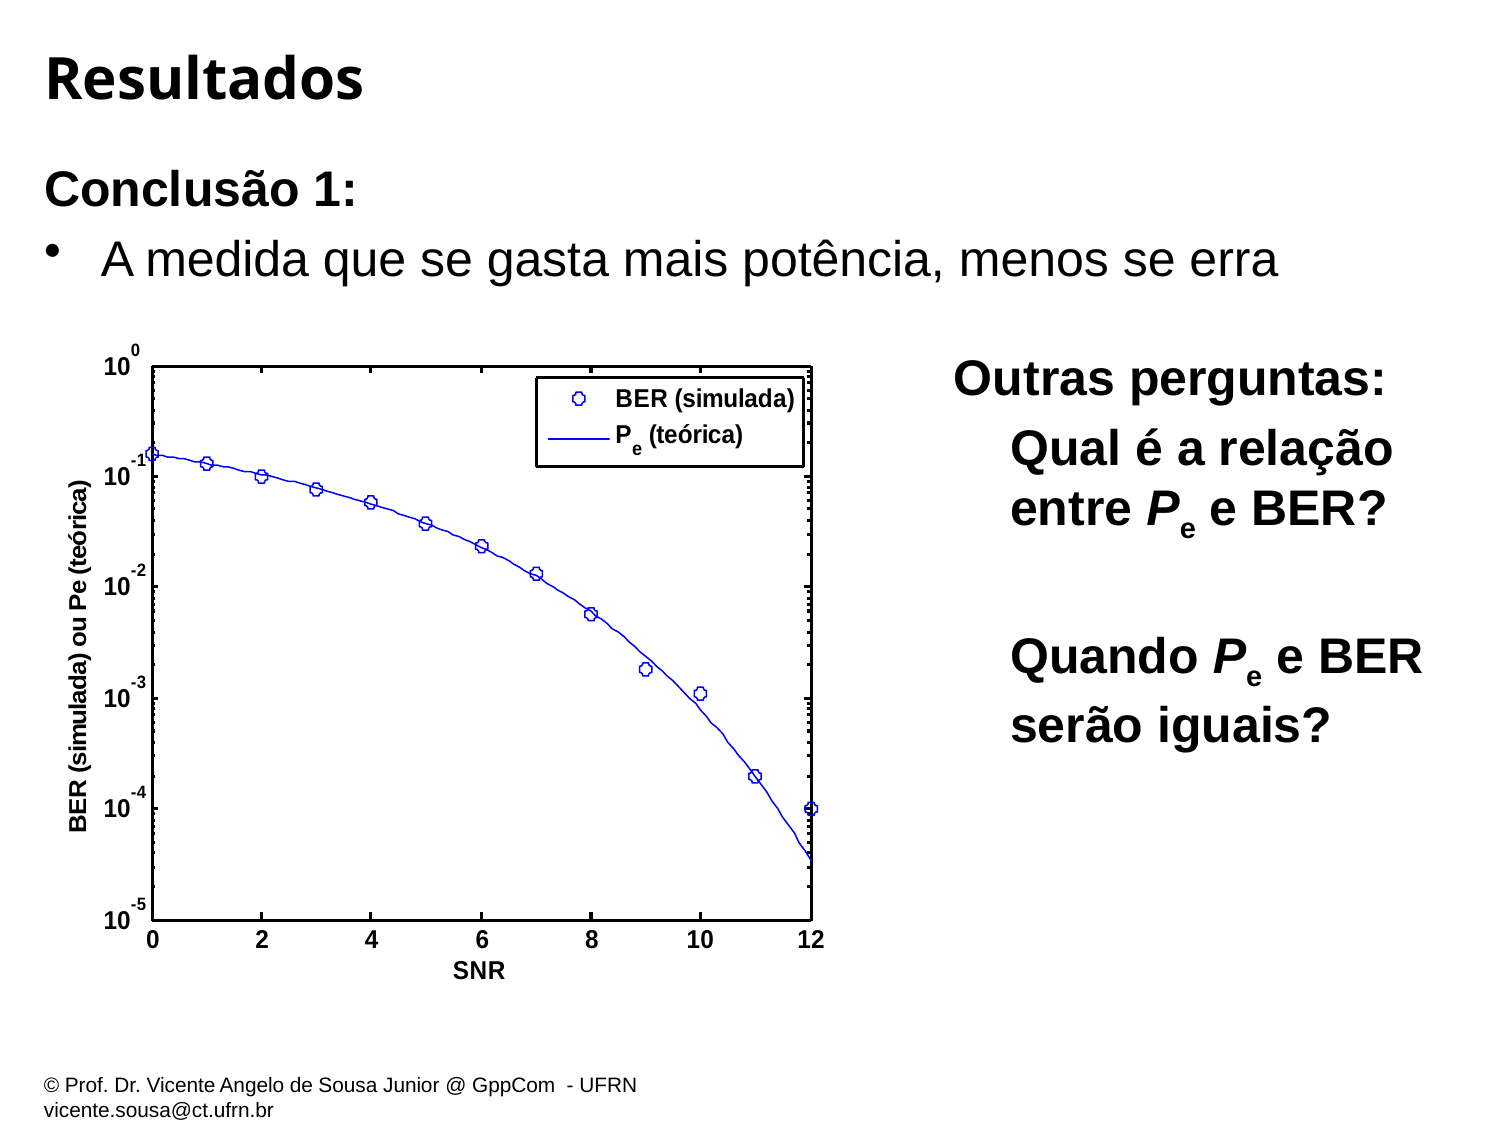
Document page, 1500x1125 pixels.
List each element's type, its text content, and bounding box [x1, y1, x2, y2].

text_box Outras perguntas: Qual é a relação entre Pe e BER? Quando Pe e BER serão iguais? [938, 338, 1471, 965]
picture [40, 314, 892, 996]
list Conclusão 1: A medida que se gasta mais potência, menos se erra [29, 148, 1306, 1012]
title Resultados [29, 7, 1393, 146]
